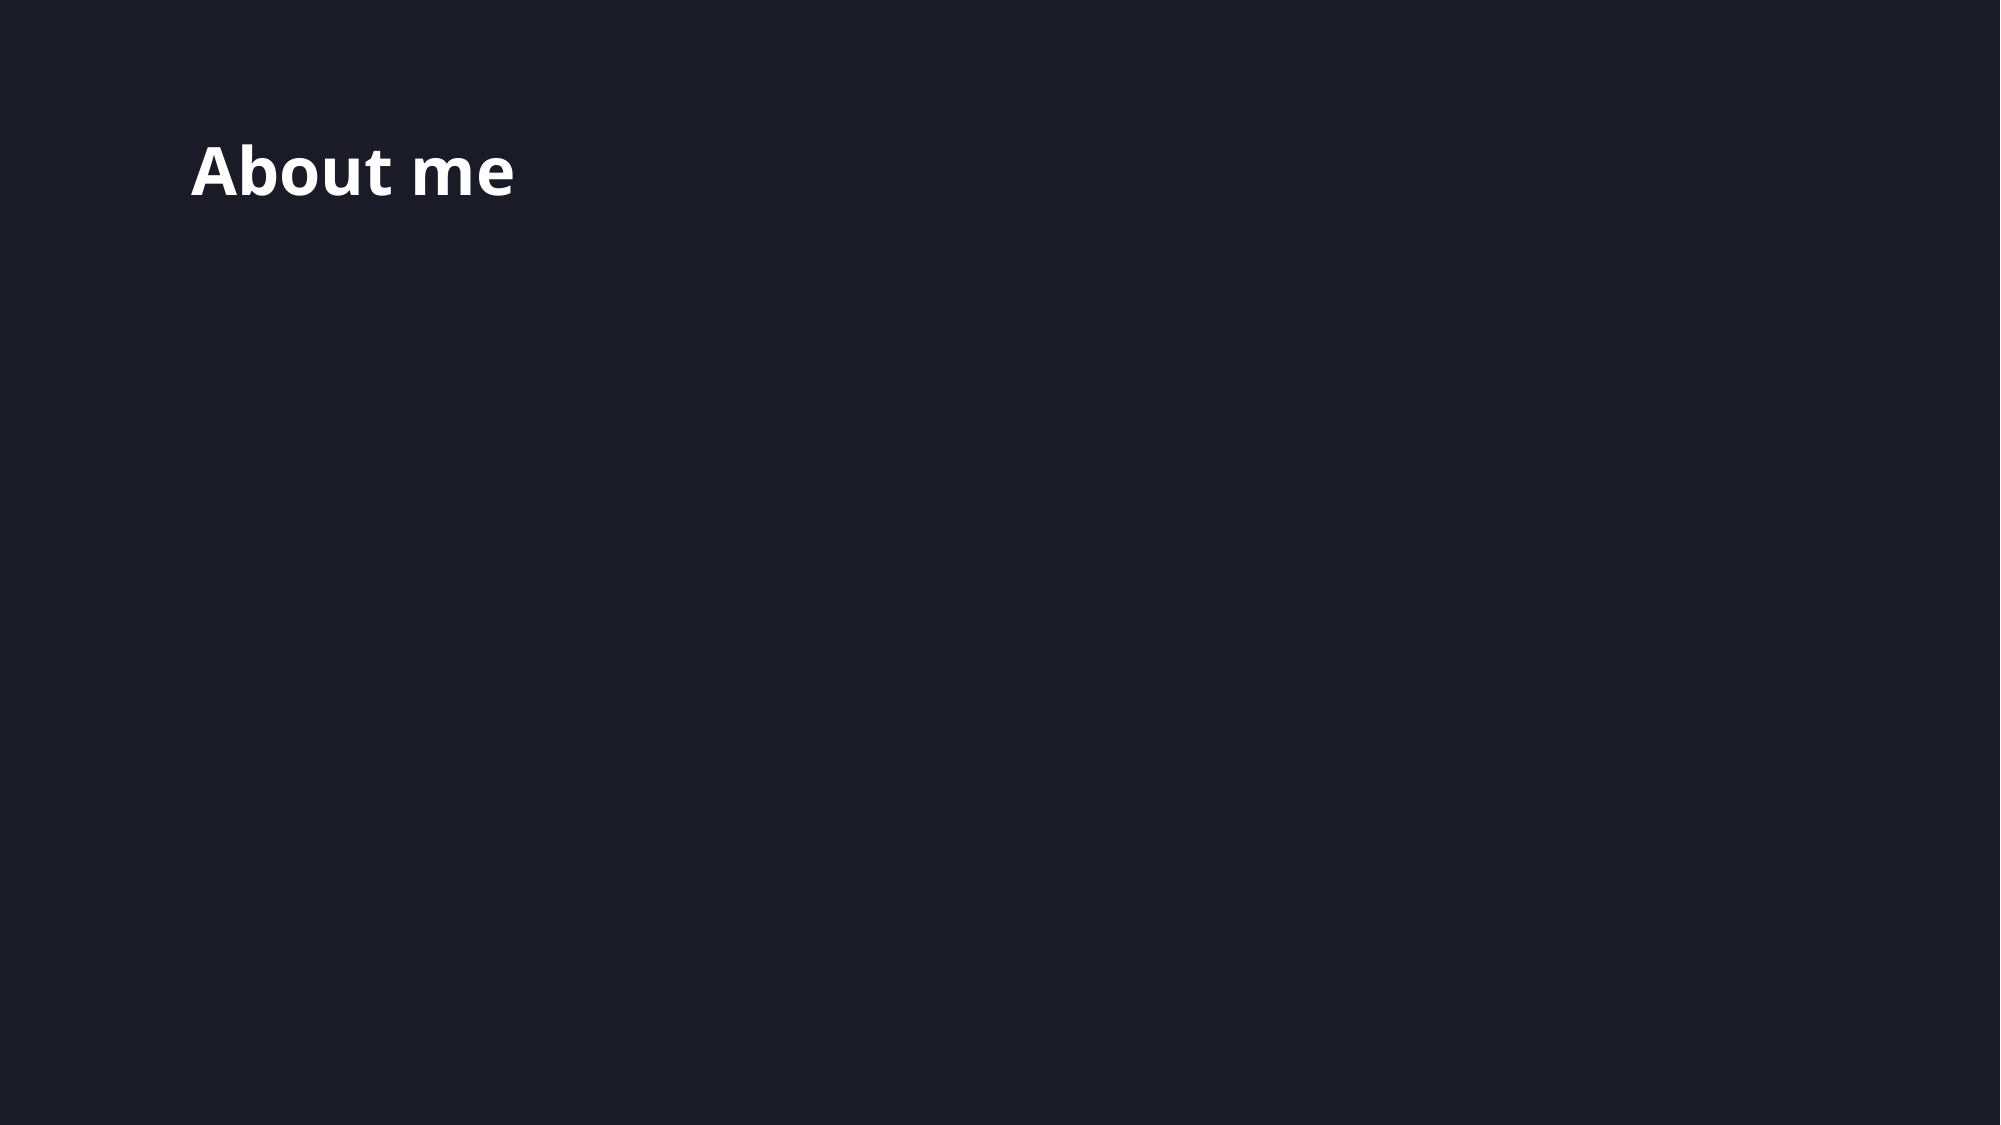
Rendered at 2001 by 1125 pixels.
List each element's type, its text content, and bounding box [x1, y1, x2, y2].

title About me [176, 84, 1809, 217]
